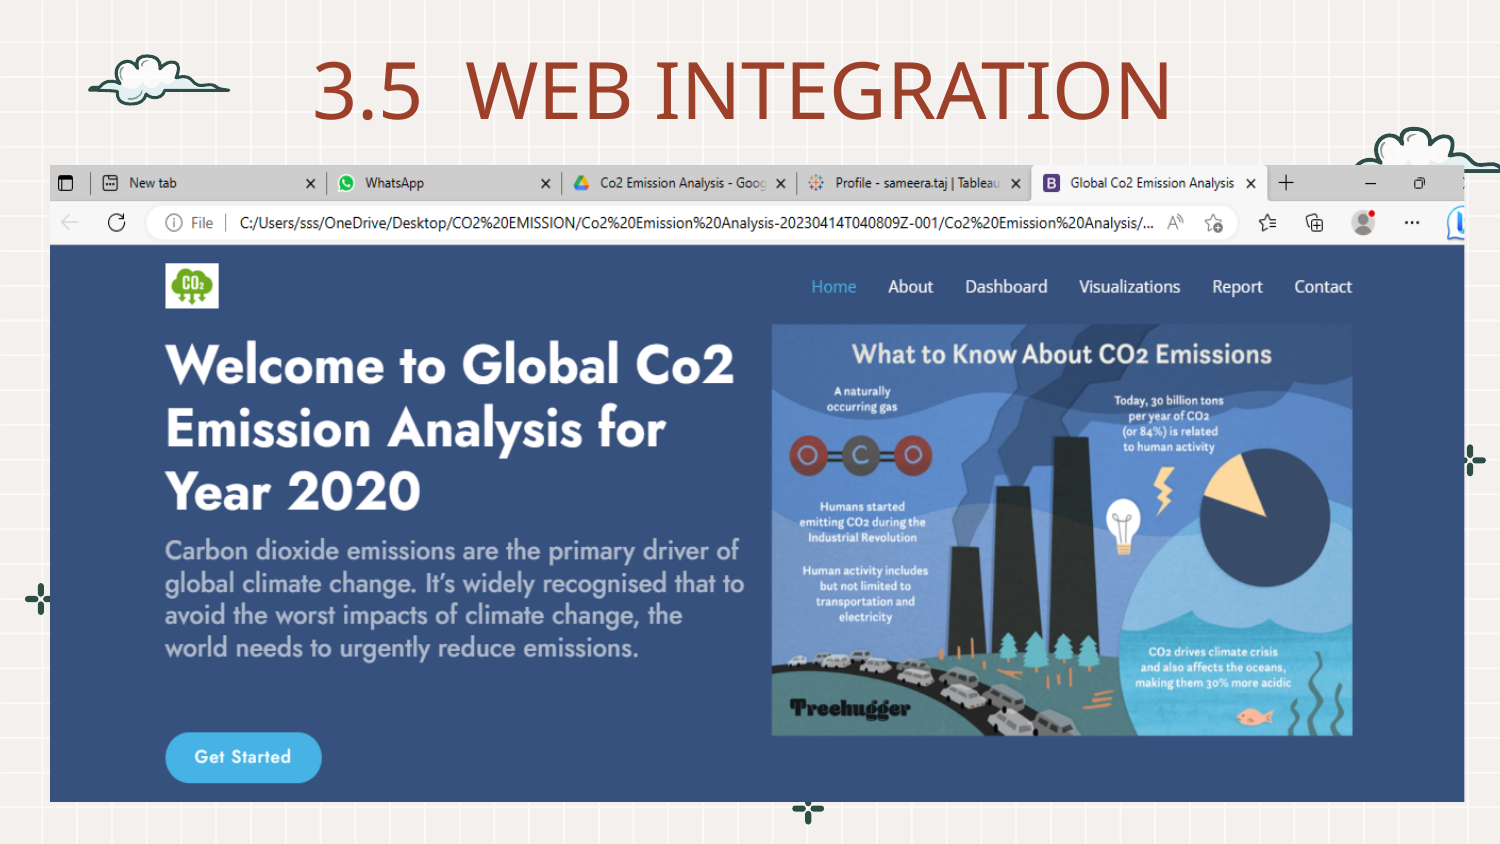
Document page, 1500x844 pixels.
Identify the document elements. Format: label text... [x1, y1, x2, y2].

picture [49, 165, 1465, 802]
title 3.5 WEB INTEGRATION [111, 24, 1376, 163]
